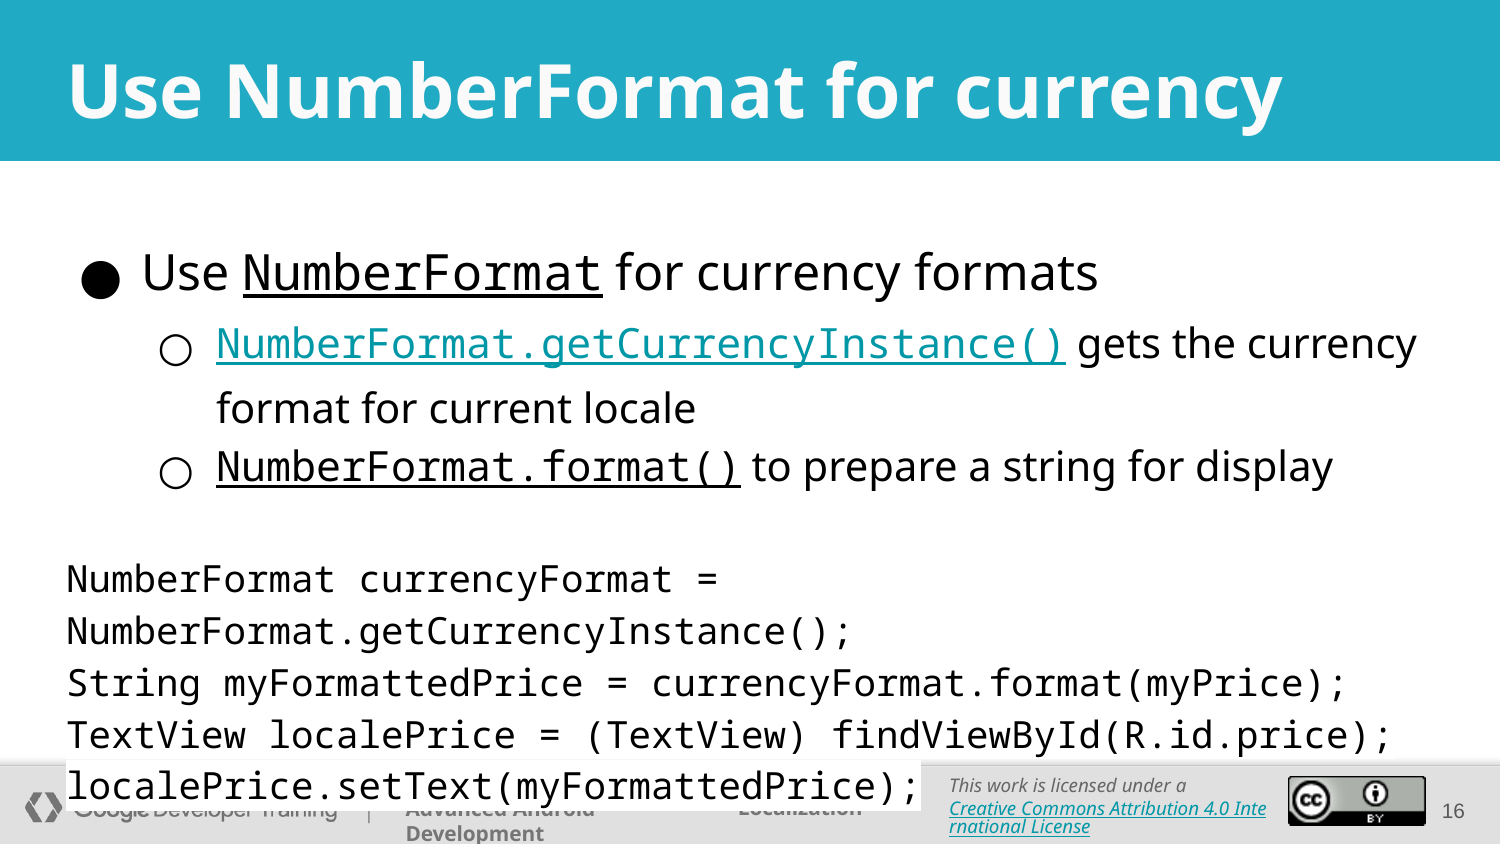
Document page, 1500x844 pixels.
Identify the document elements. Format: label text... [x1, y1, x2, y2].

list Use NumberFormat for currency formats NumberFormat.getCurrencyInstance() gets the currency format for current locale NumberFormat.format() to prepare a string for display NumberFormat currencyFormat = NumberFormat.getCurrencyInstance(); String myFormattedPrice = currencyFormat.format(myPrice); TextView localePrice = (TextView) findViewById(R.id.price); localePrice.setText(myFormattedPrice); [51, 214, 1449, 758]
picture [0, 161, 1500, 844]
slide_number ‹#› [1389, 777, 1480, 842]
title Use NumberFormat for currency [51, 28, 1449, 122]
